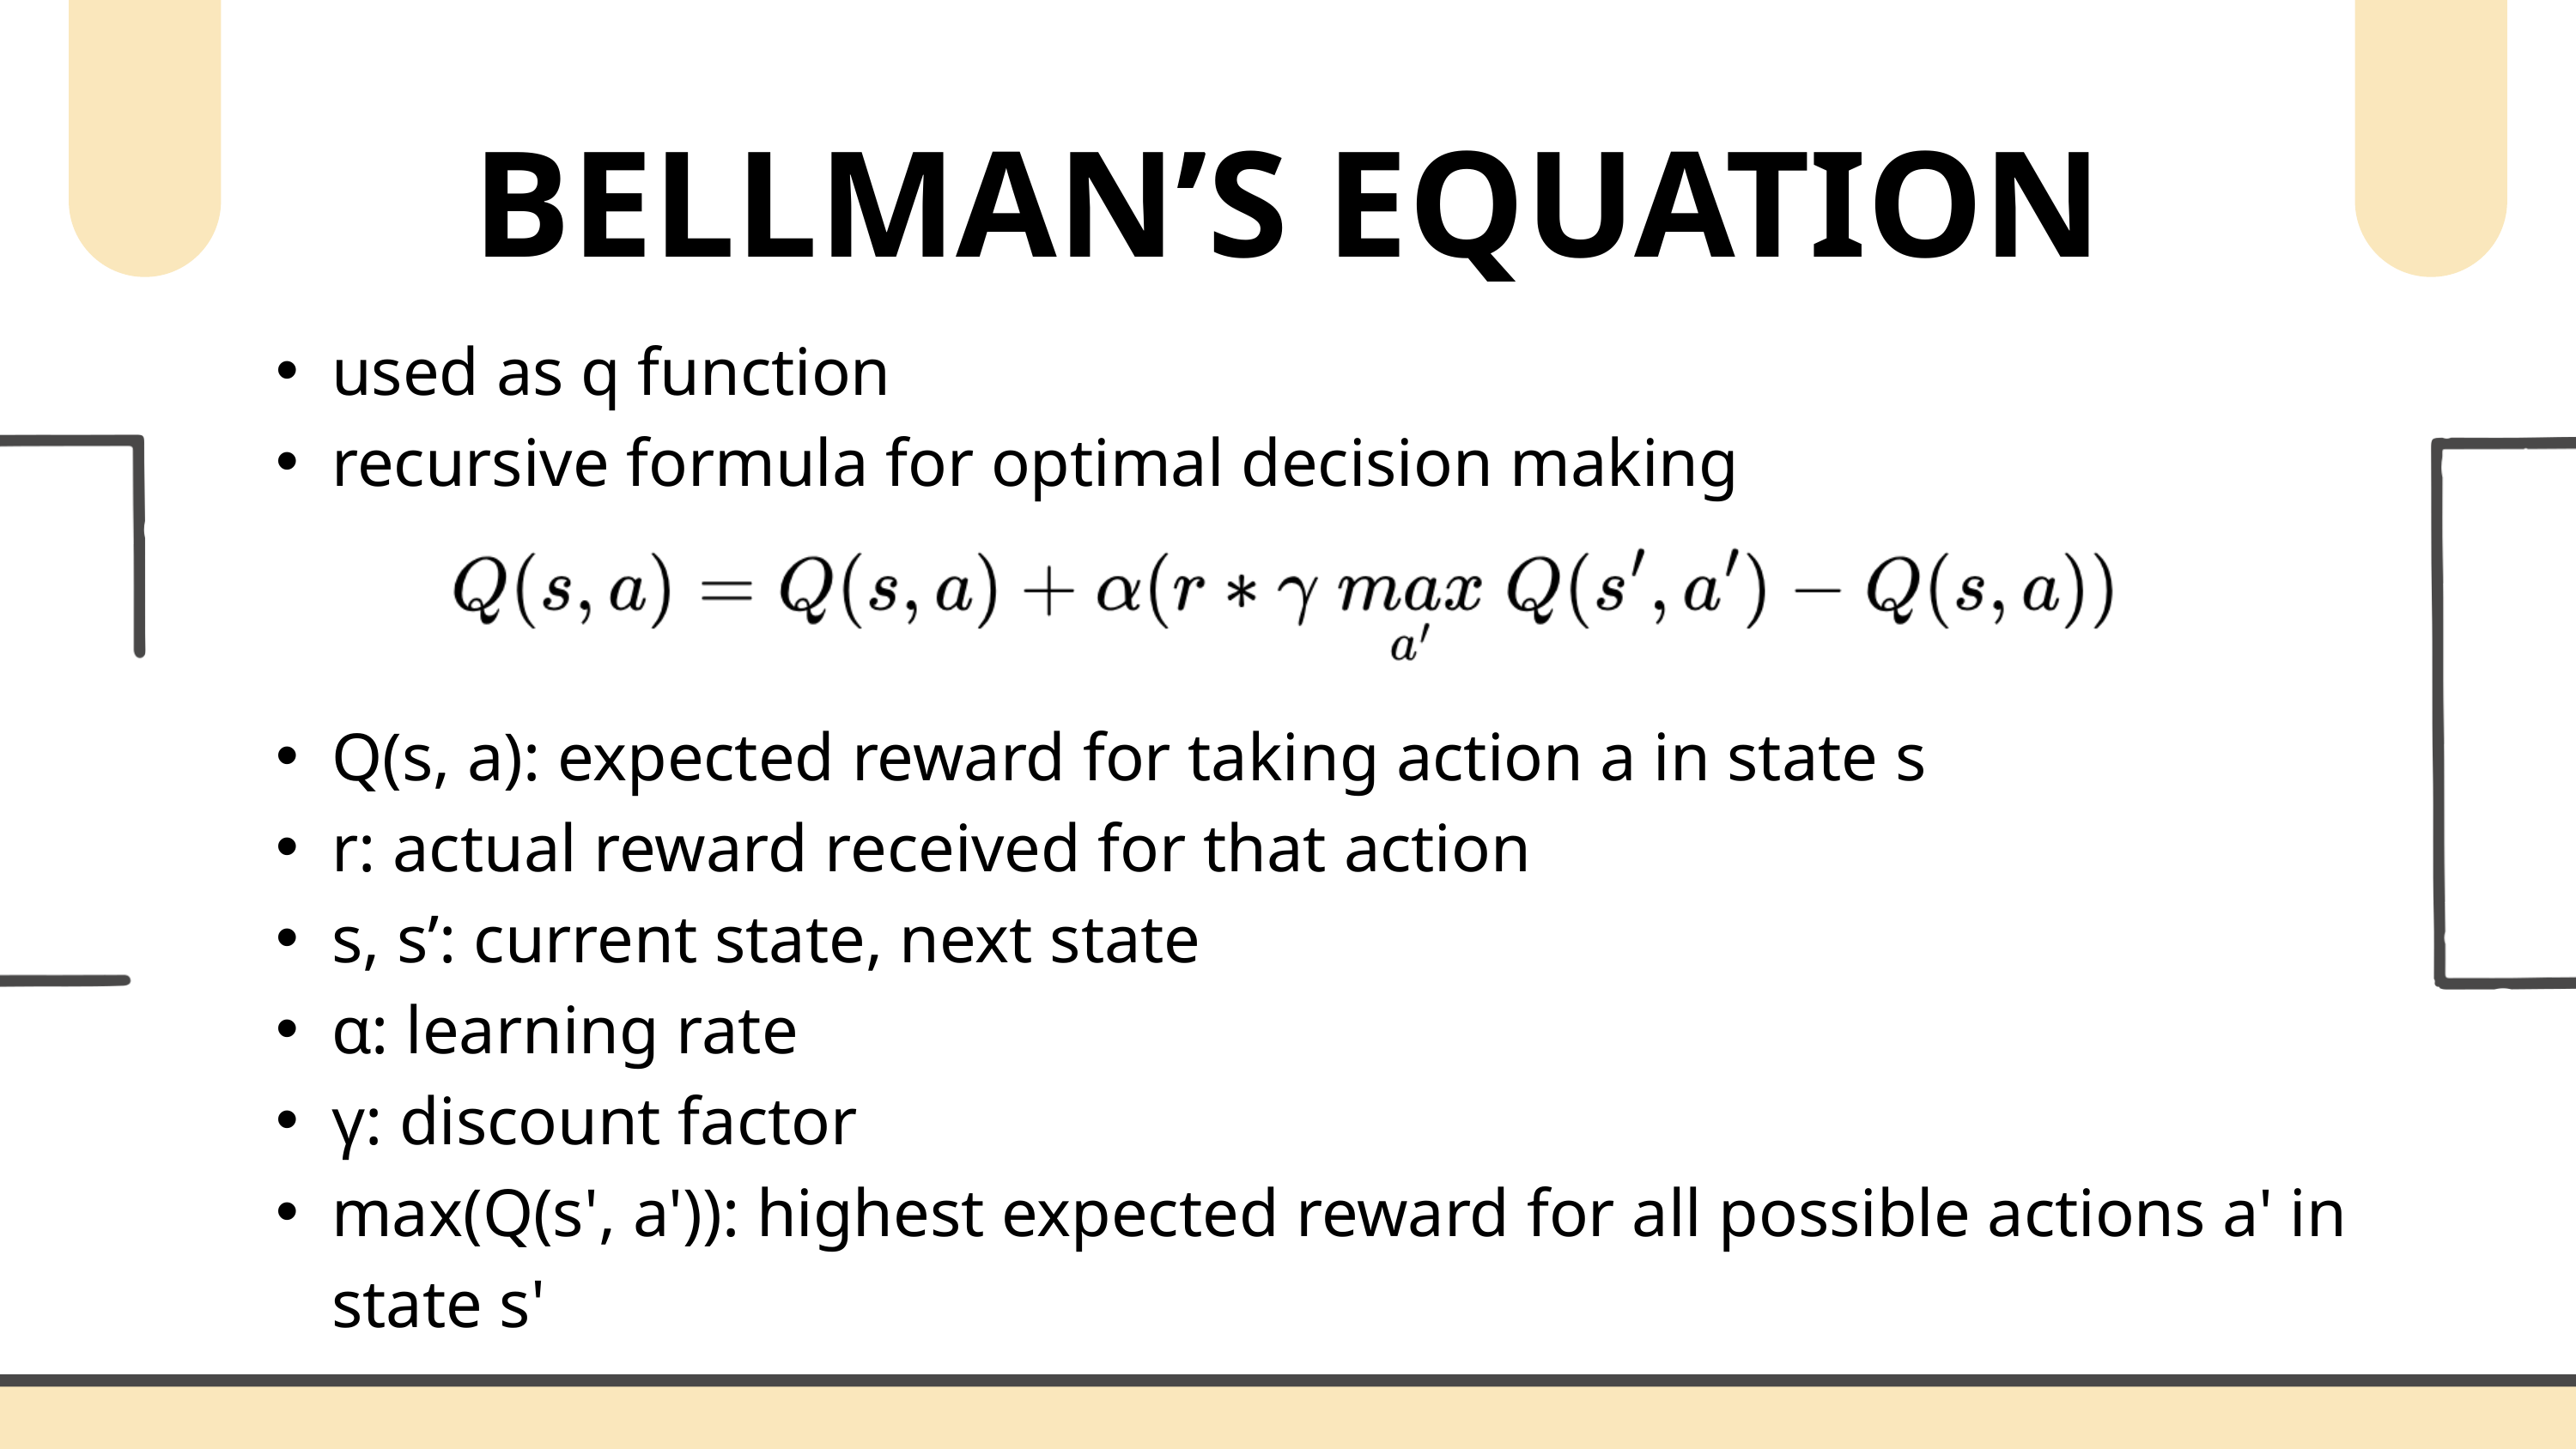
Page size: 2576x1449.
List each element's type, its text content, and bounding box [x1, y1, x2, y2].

text_box Q(s, a): expected reward for taking action a in state s r: actual reward received for that action s, s’: current state, next state α: learning rate γ: discount factor max(Q(s', a')): highest expected reward for all possible actions a' in state s' [221, 702, 2355, 1341]
text_box [0, 434, 146, 990]
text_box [0, 1379, 2576, 1449]
text_box BELLMAN’S EQUATION [122, 81, 2454, 287]
text_box used as q function recursive formula for optimal decision making [221, 317, 2355, 500]
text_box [68, 0, 222, 277]
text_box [2354, 0, 2508, 277]
text_box [2431, 434, 2576, 990]
picture [283, 380, 2293, 837]
